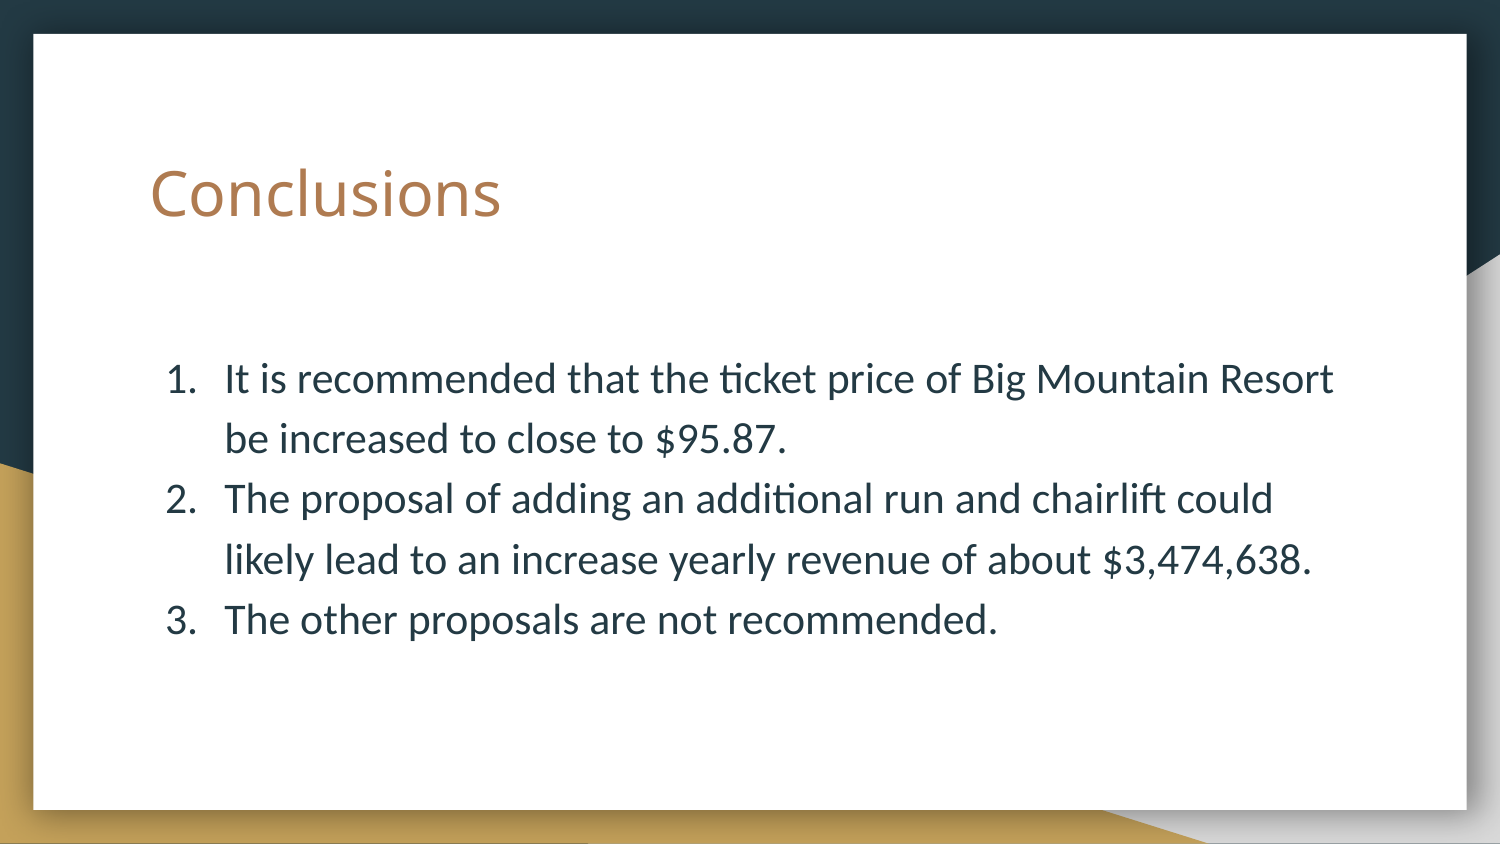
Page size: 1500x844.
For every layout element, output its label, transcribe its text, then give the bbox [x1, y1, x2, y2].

list It is recommended that the ticket price of Big Mountain Resort be increased to close to $95.87. The proposal of adding an additional run and chairlift could likely lead to an increase yearly revenue of about $3,474,638. The other proposals are not recommended. [134, 326, 1366, 729]
title Conclusions [134, 138, 1366, 296]
